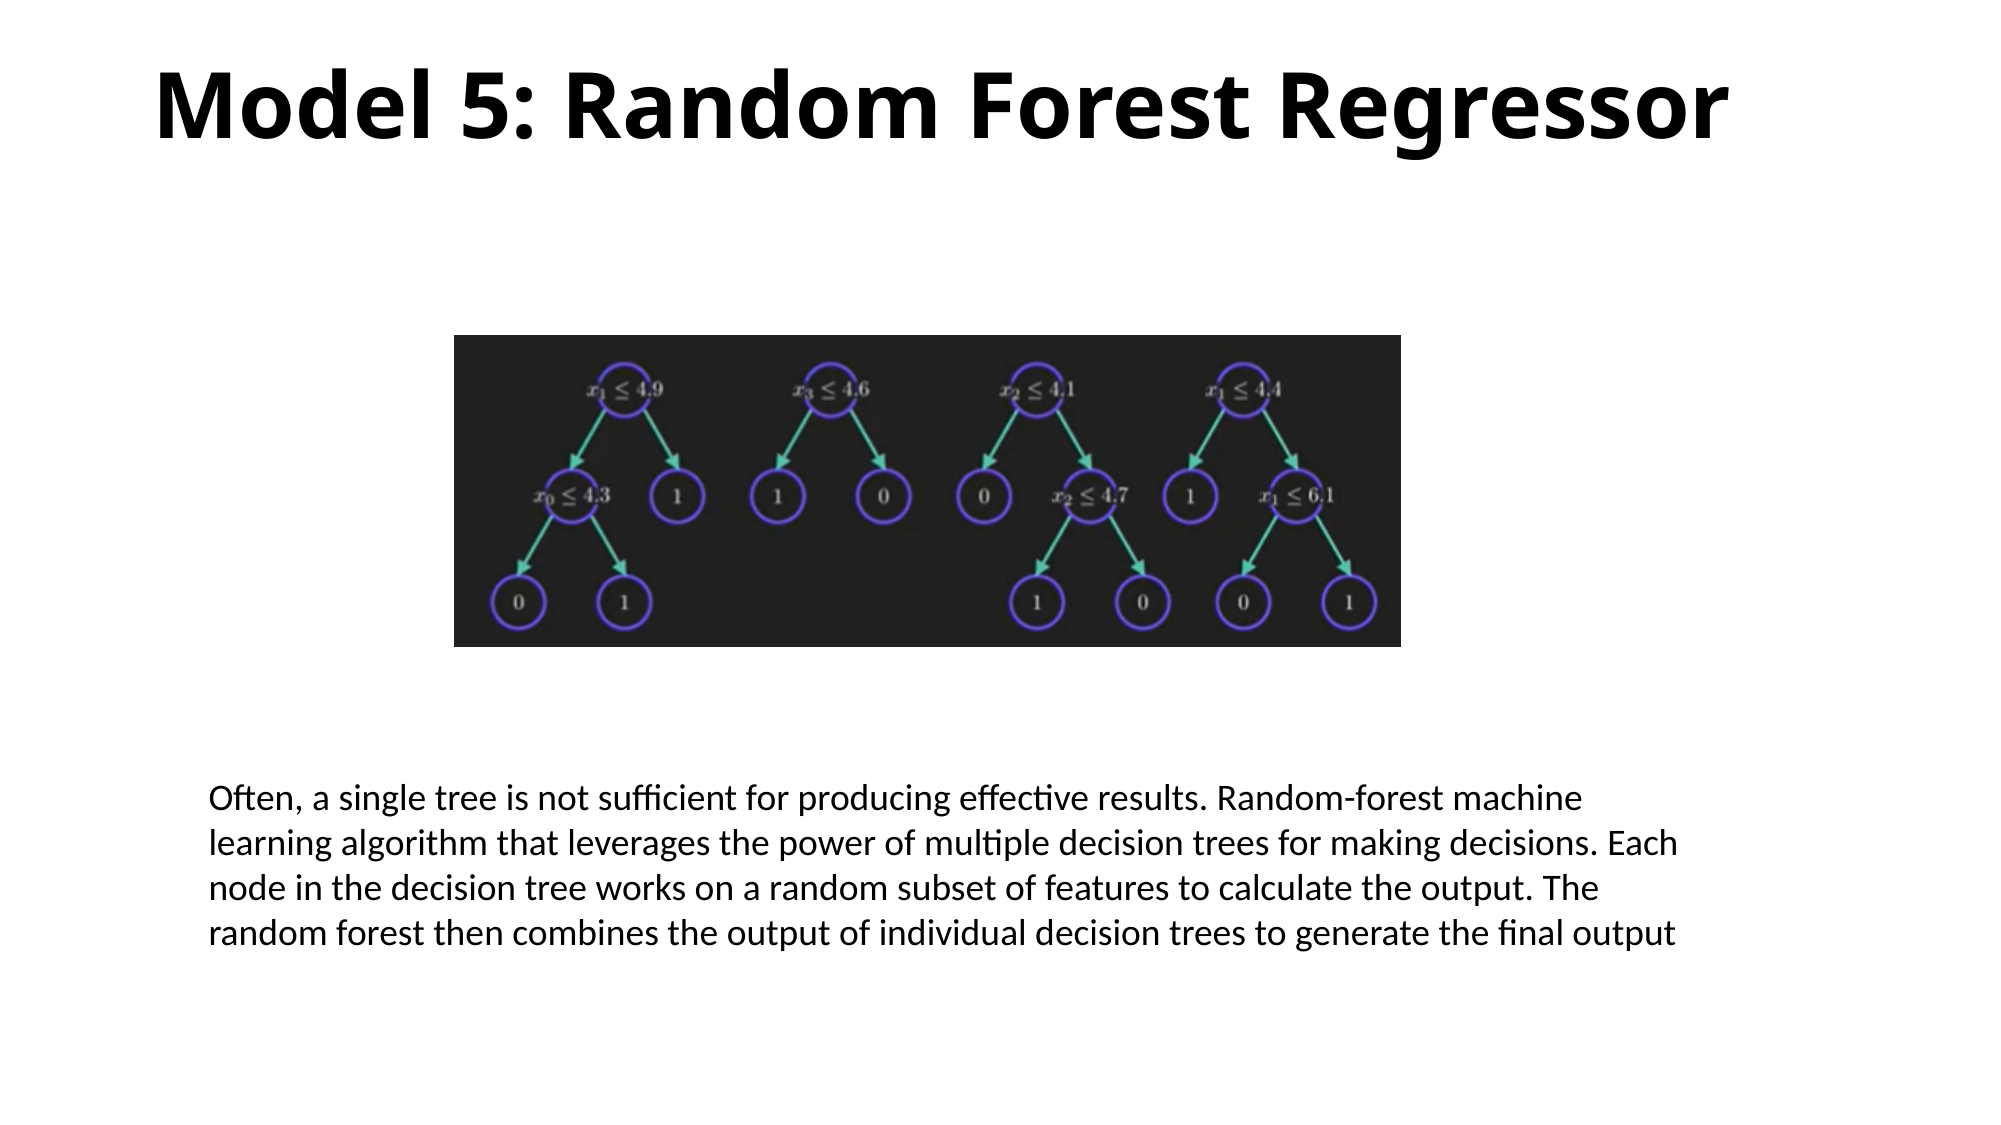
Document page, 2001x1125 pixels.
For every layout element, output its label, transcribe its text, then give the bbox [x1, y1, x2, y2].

title Model 5: Random Forest Regressor [137, 0, 1863, 218]
text_box Often, a single tree is not sufficient for producing effective results. Random-forest machine learning algorithm that leverages the power of multiple decision trees for making decisions. Each node in the decision tree works on a random subset of features to calculate the output. The random forest then combines the output of individual decision trees to generate the final output [193, 765, 1725, 961]
picture [453, 335, 1401, 647]
